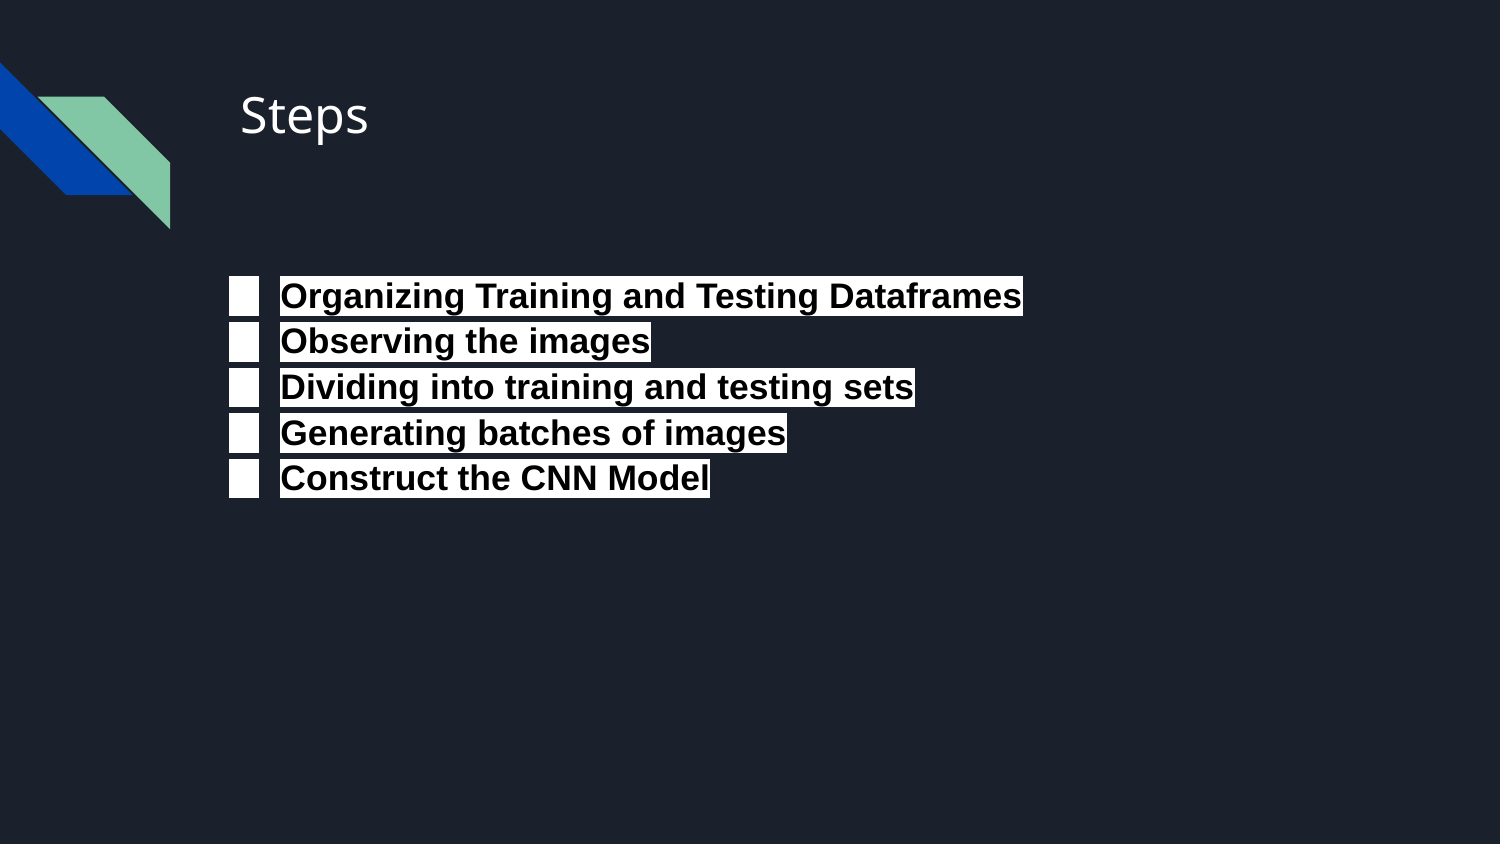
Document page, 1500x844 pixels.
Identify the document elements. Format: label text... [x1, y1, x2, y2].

list Organizing Training and Testing Dataframes Observing the images Dividing into training and testing sets Generating batches of images Construct the CNN Model [190, 255, 1346, 733]
title Steps [212, 64, 1368, 215]
